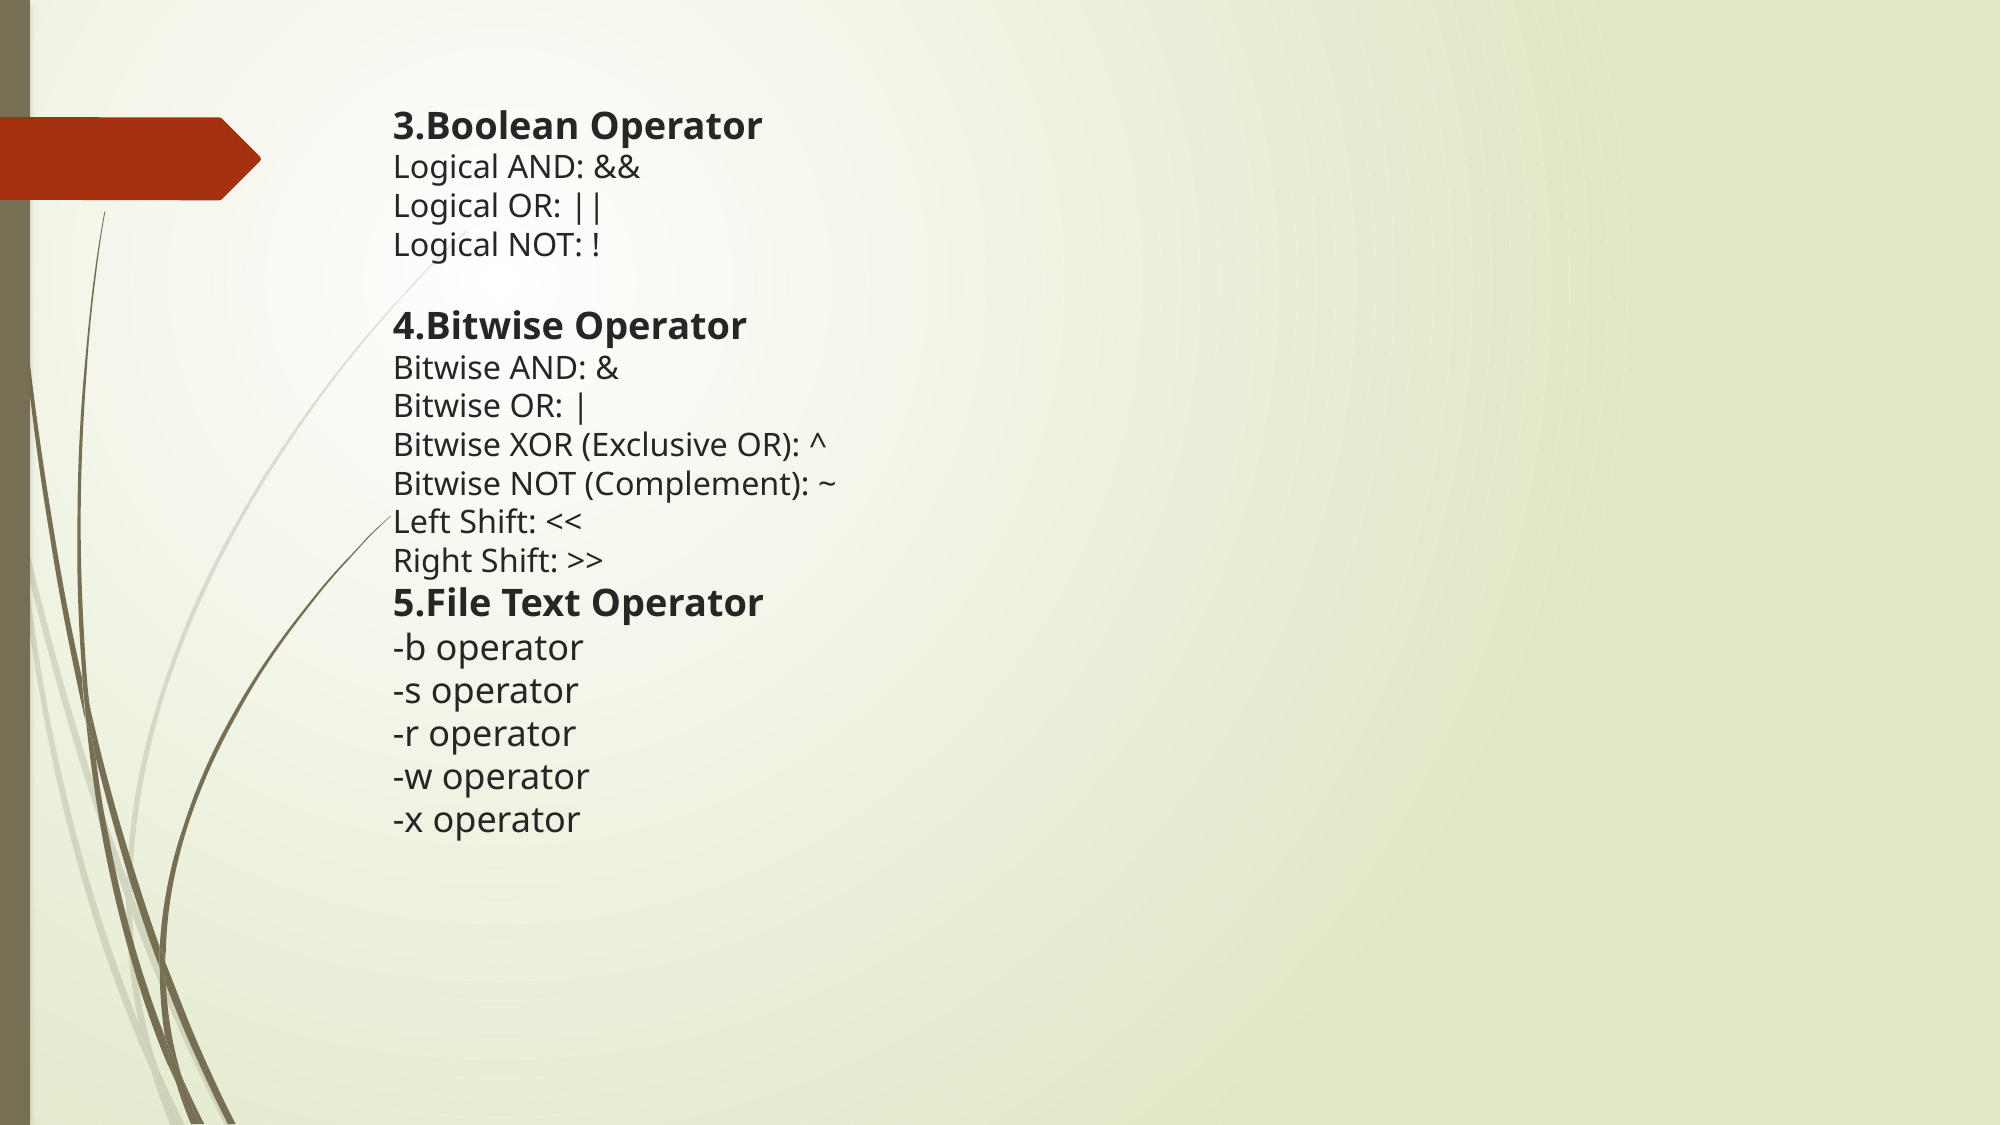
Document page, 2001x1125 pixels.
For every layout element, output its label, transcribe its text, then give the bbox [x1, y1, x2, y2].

title 3.Boolean Operator Logical AND: && Logical OR: || Logical NOT: ! 4.Bitwise Operator Bitwise AND: & Bitwise OR: | Bitwise XOR (Exclusive OR): ^ Bitwise NOT (Complement): ~ Left Shift: << Right Shift: >> 5.File Text Operator -b operator -s operator -r operator -w operator -x operator [377, 93, 1840, 854]
